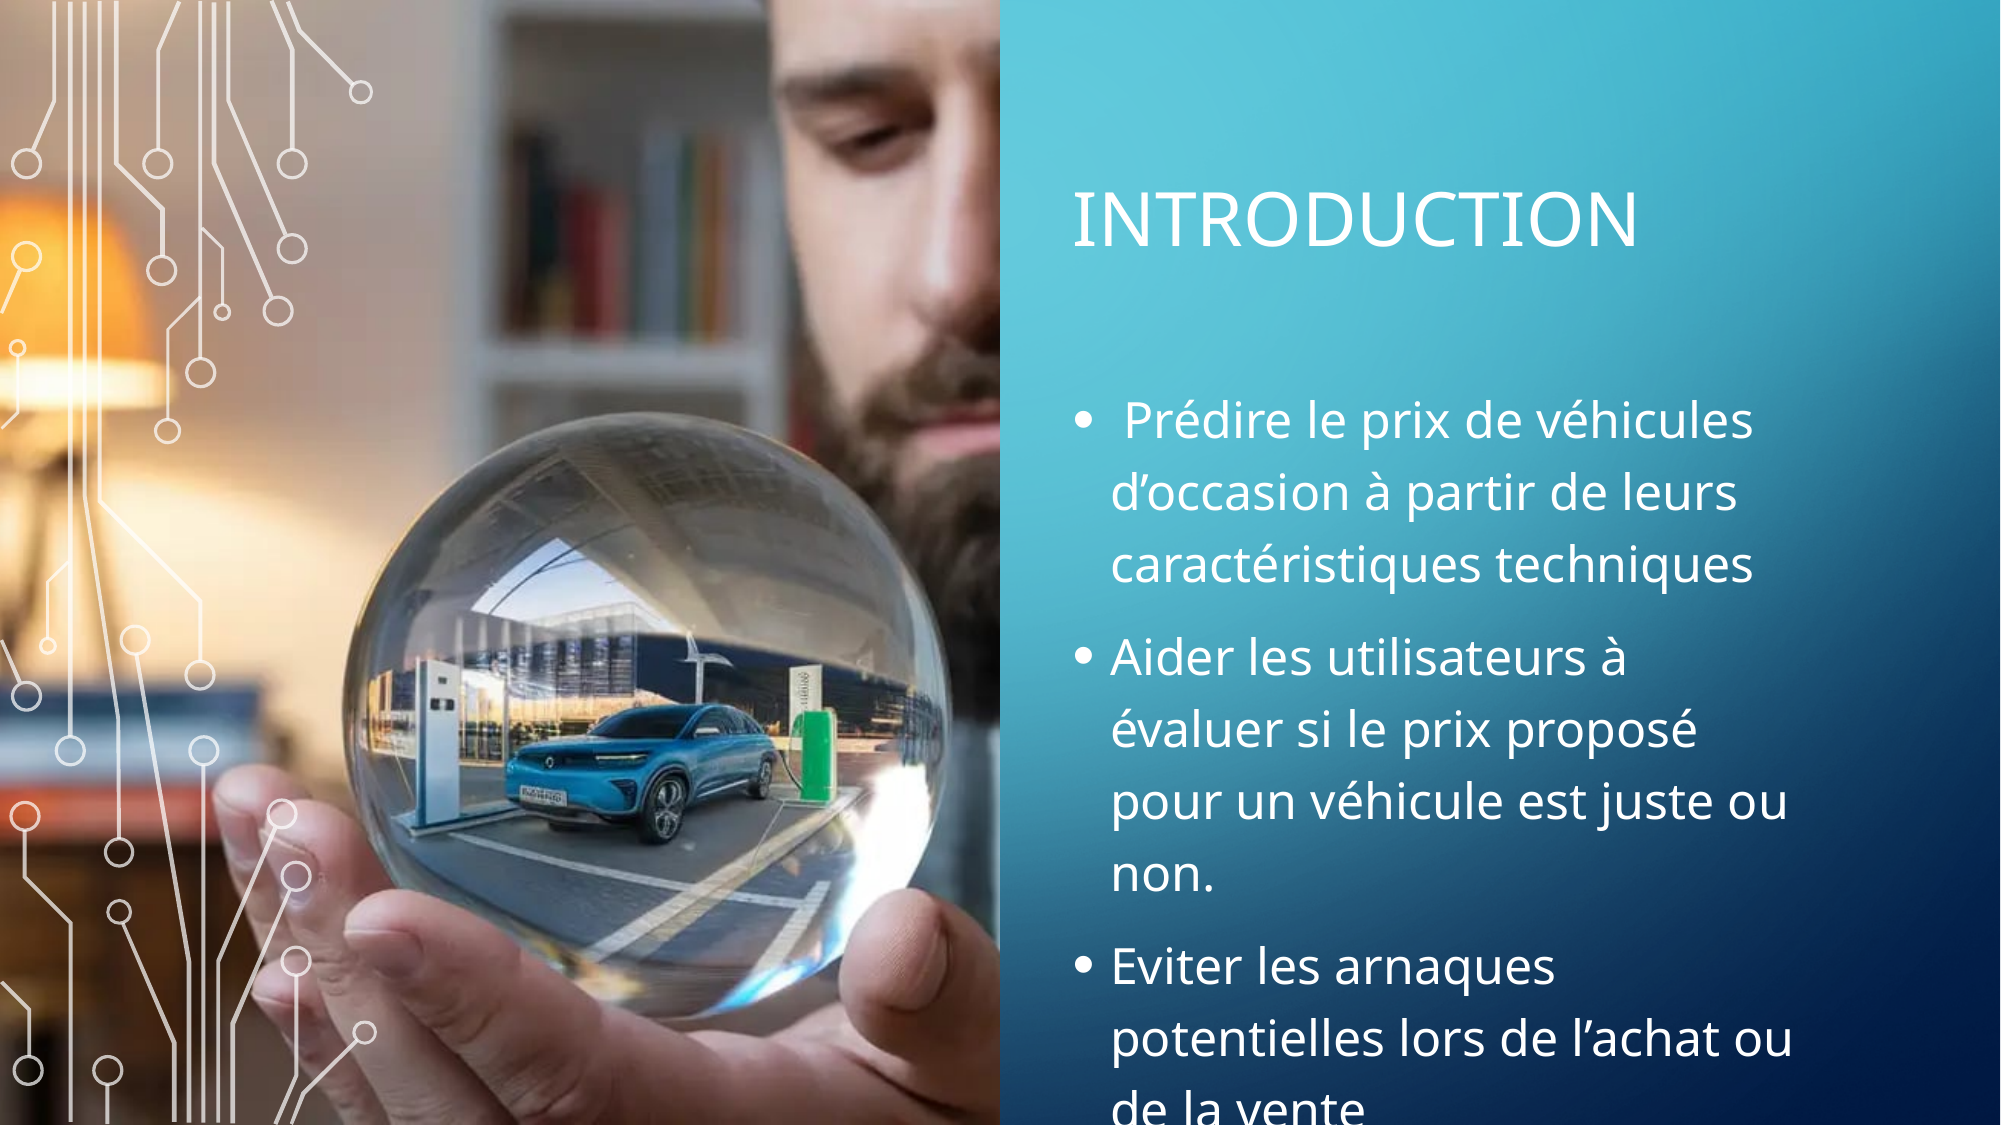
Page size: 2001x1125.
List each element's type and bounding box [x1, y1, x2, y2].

text_box [1001, 0, 2000, 1125]
picture [379, 0, 1001, 1125]
text_box [0, 0, 379, 1125]
